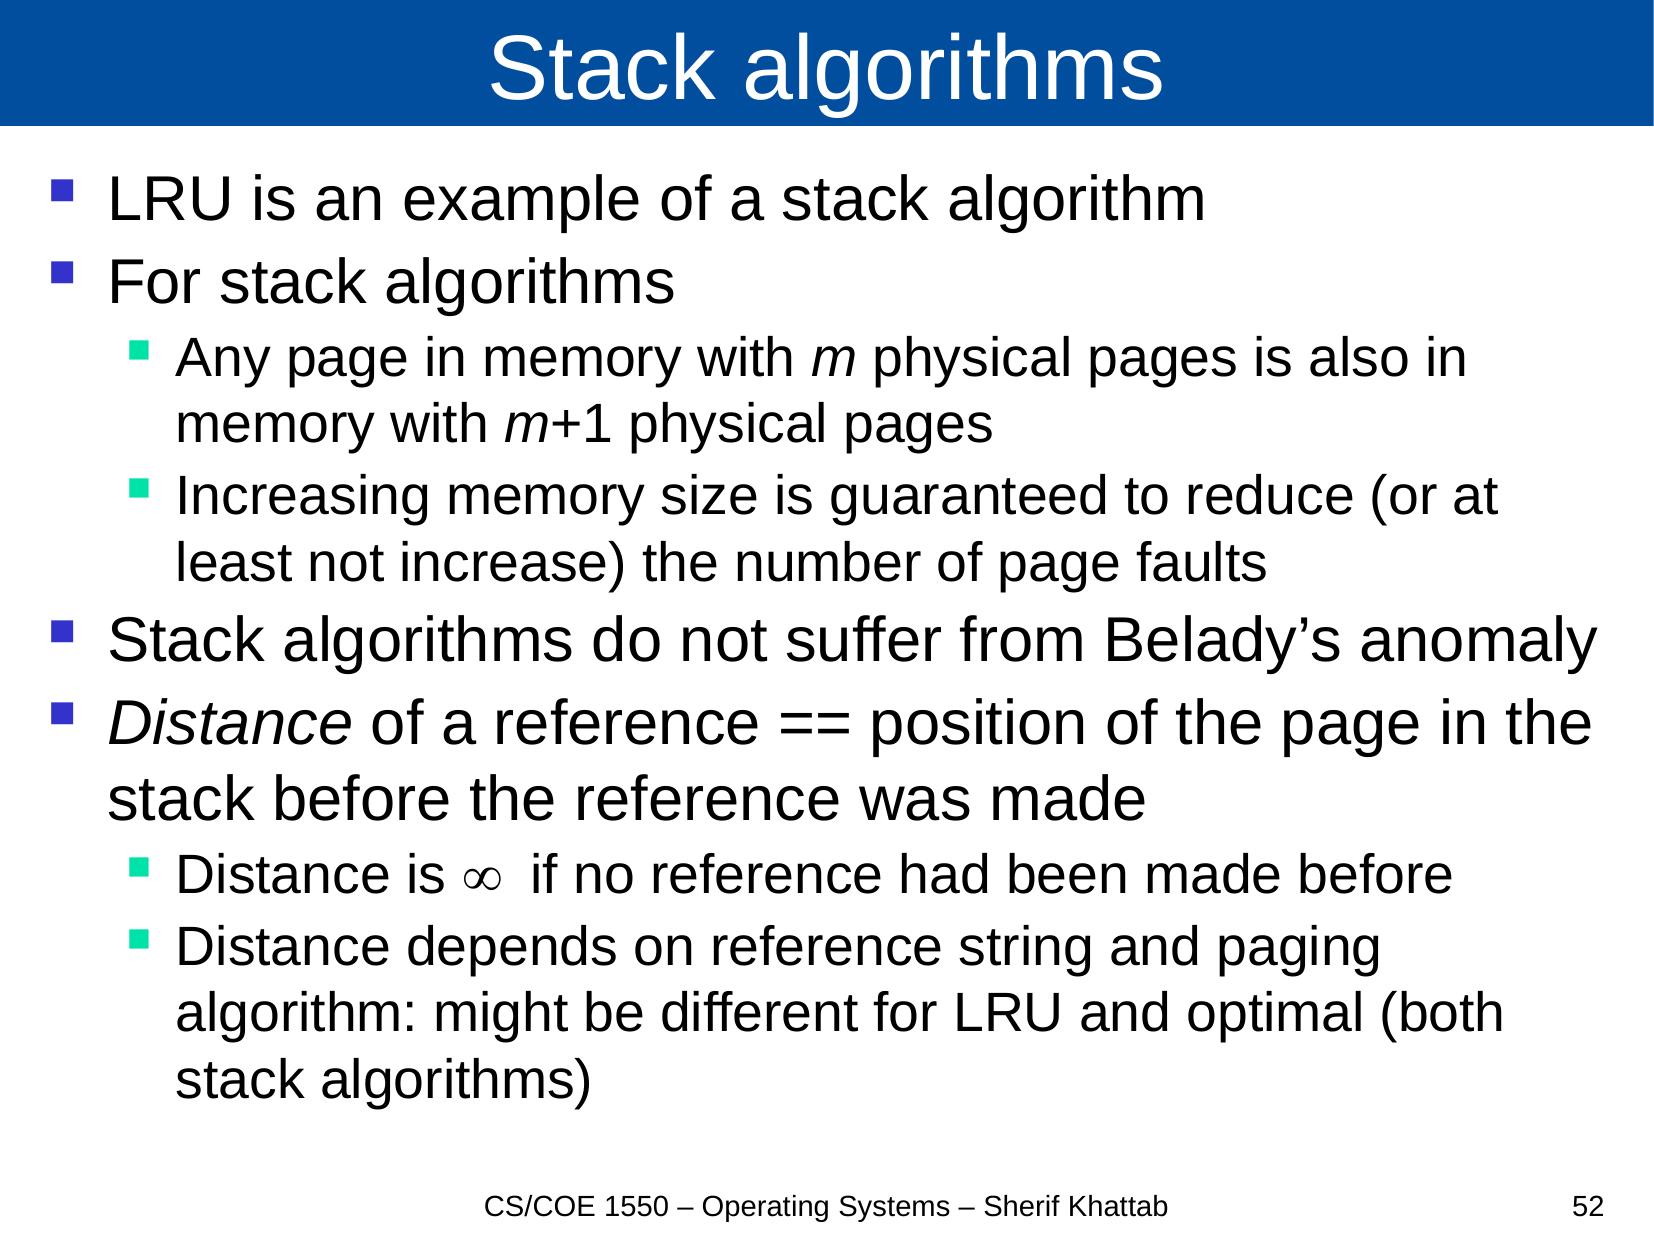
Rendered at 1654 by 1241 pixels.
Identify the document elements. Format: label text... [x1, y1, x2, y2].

list LRU is an example of a stack algorithm For stack algorithms Any page in memory with m physical pages is also in memory with m+1 physical pages Increasing memory size is guaranteed to reduce (or at least not increase) the number of page faults Stack algorithms do not suffer from Belady’s anomaly Distance of a reference == position of the page in the stack before the reference was made Distance is if no reference had been made before Distance depends on reference string and paging algorithm: might be different for LRU and optimal (both stack algorithms) [33, 150, 1620, 1158]
title Stack algorithms [0, 0, 1654, 126]
slide_number 52 [1550, 1185, 1620, 1230]
footer CS/COE 1550 – Operating Systems – Sherif Khattab [337, 1185, 1316, 1230]
